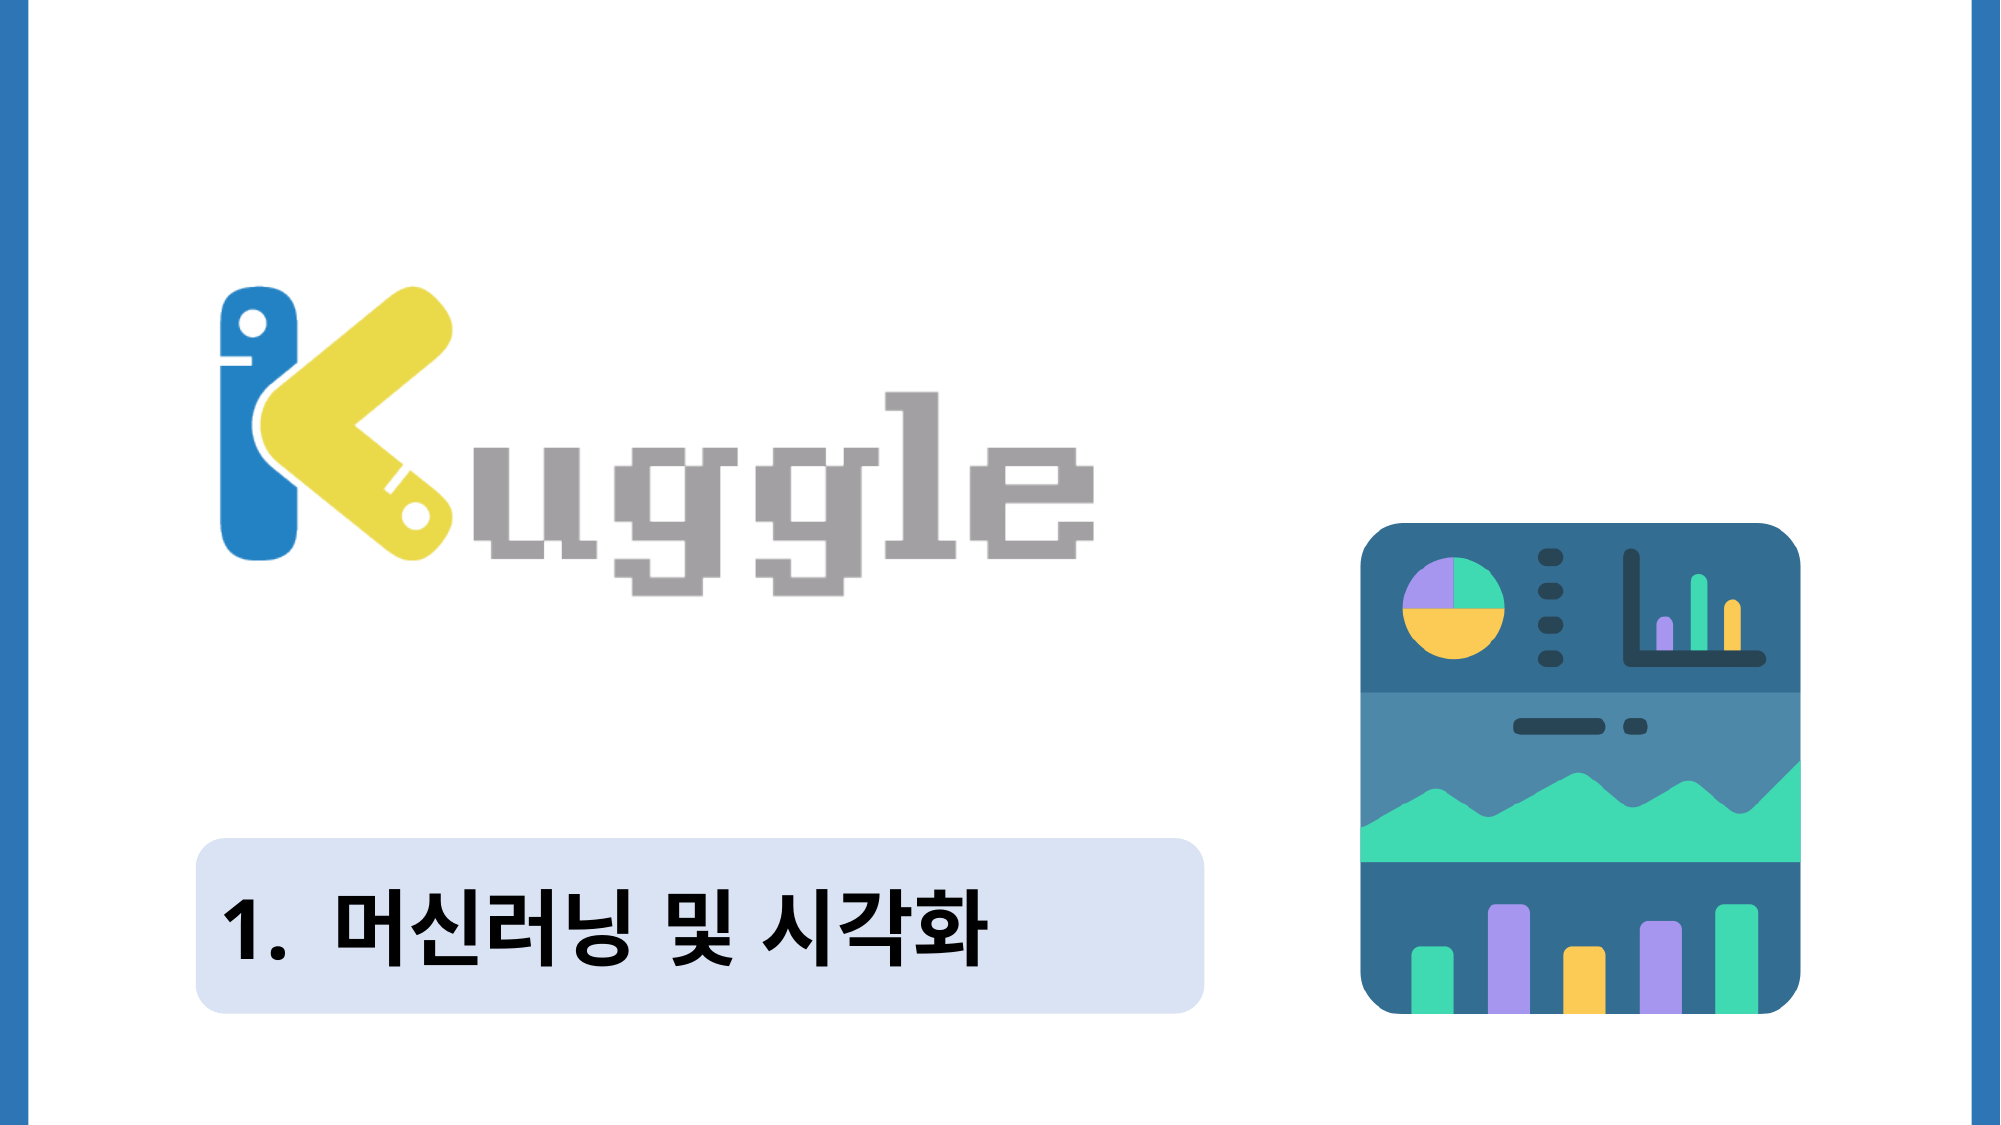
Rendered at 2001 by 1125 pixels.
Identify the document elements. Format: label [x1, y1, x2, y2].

text_box [1971, 0, 2000, 1125]
picture [1335, 523, 1825, 1014]
text_box [0, 0, 29, 1125]
picture [28, 73, 1239, 1054]
